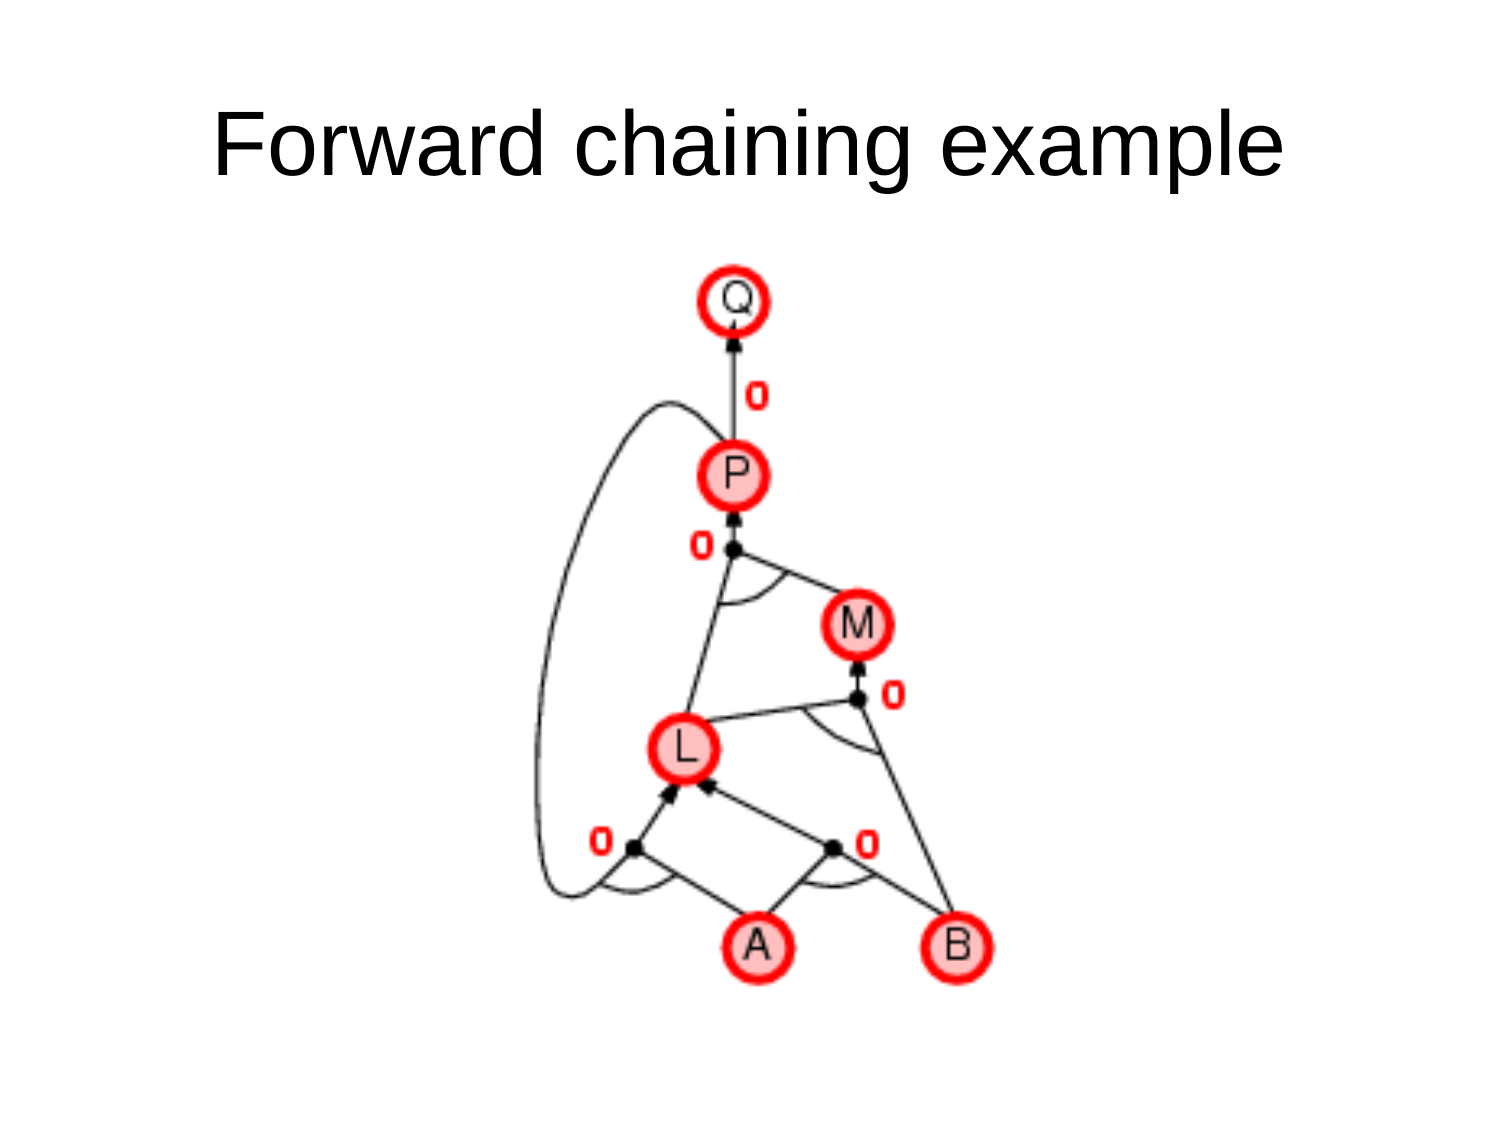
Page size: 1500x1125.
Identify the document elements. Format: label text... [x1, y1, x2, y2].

picture [499, 249, 1014, 1013]
title Forward chaining example [75, 45, 1425, 233]
